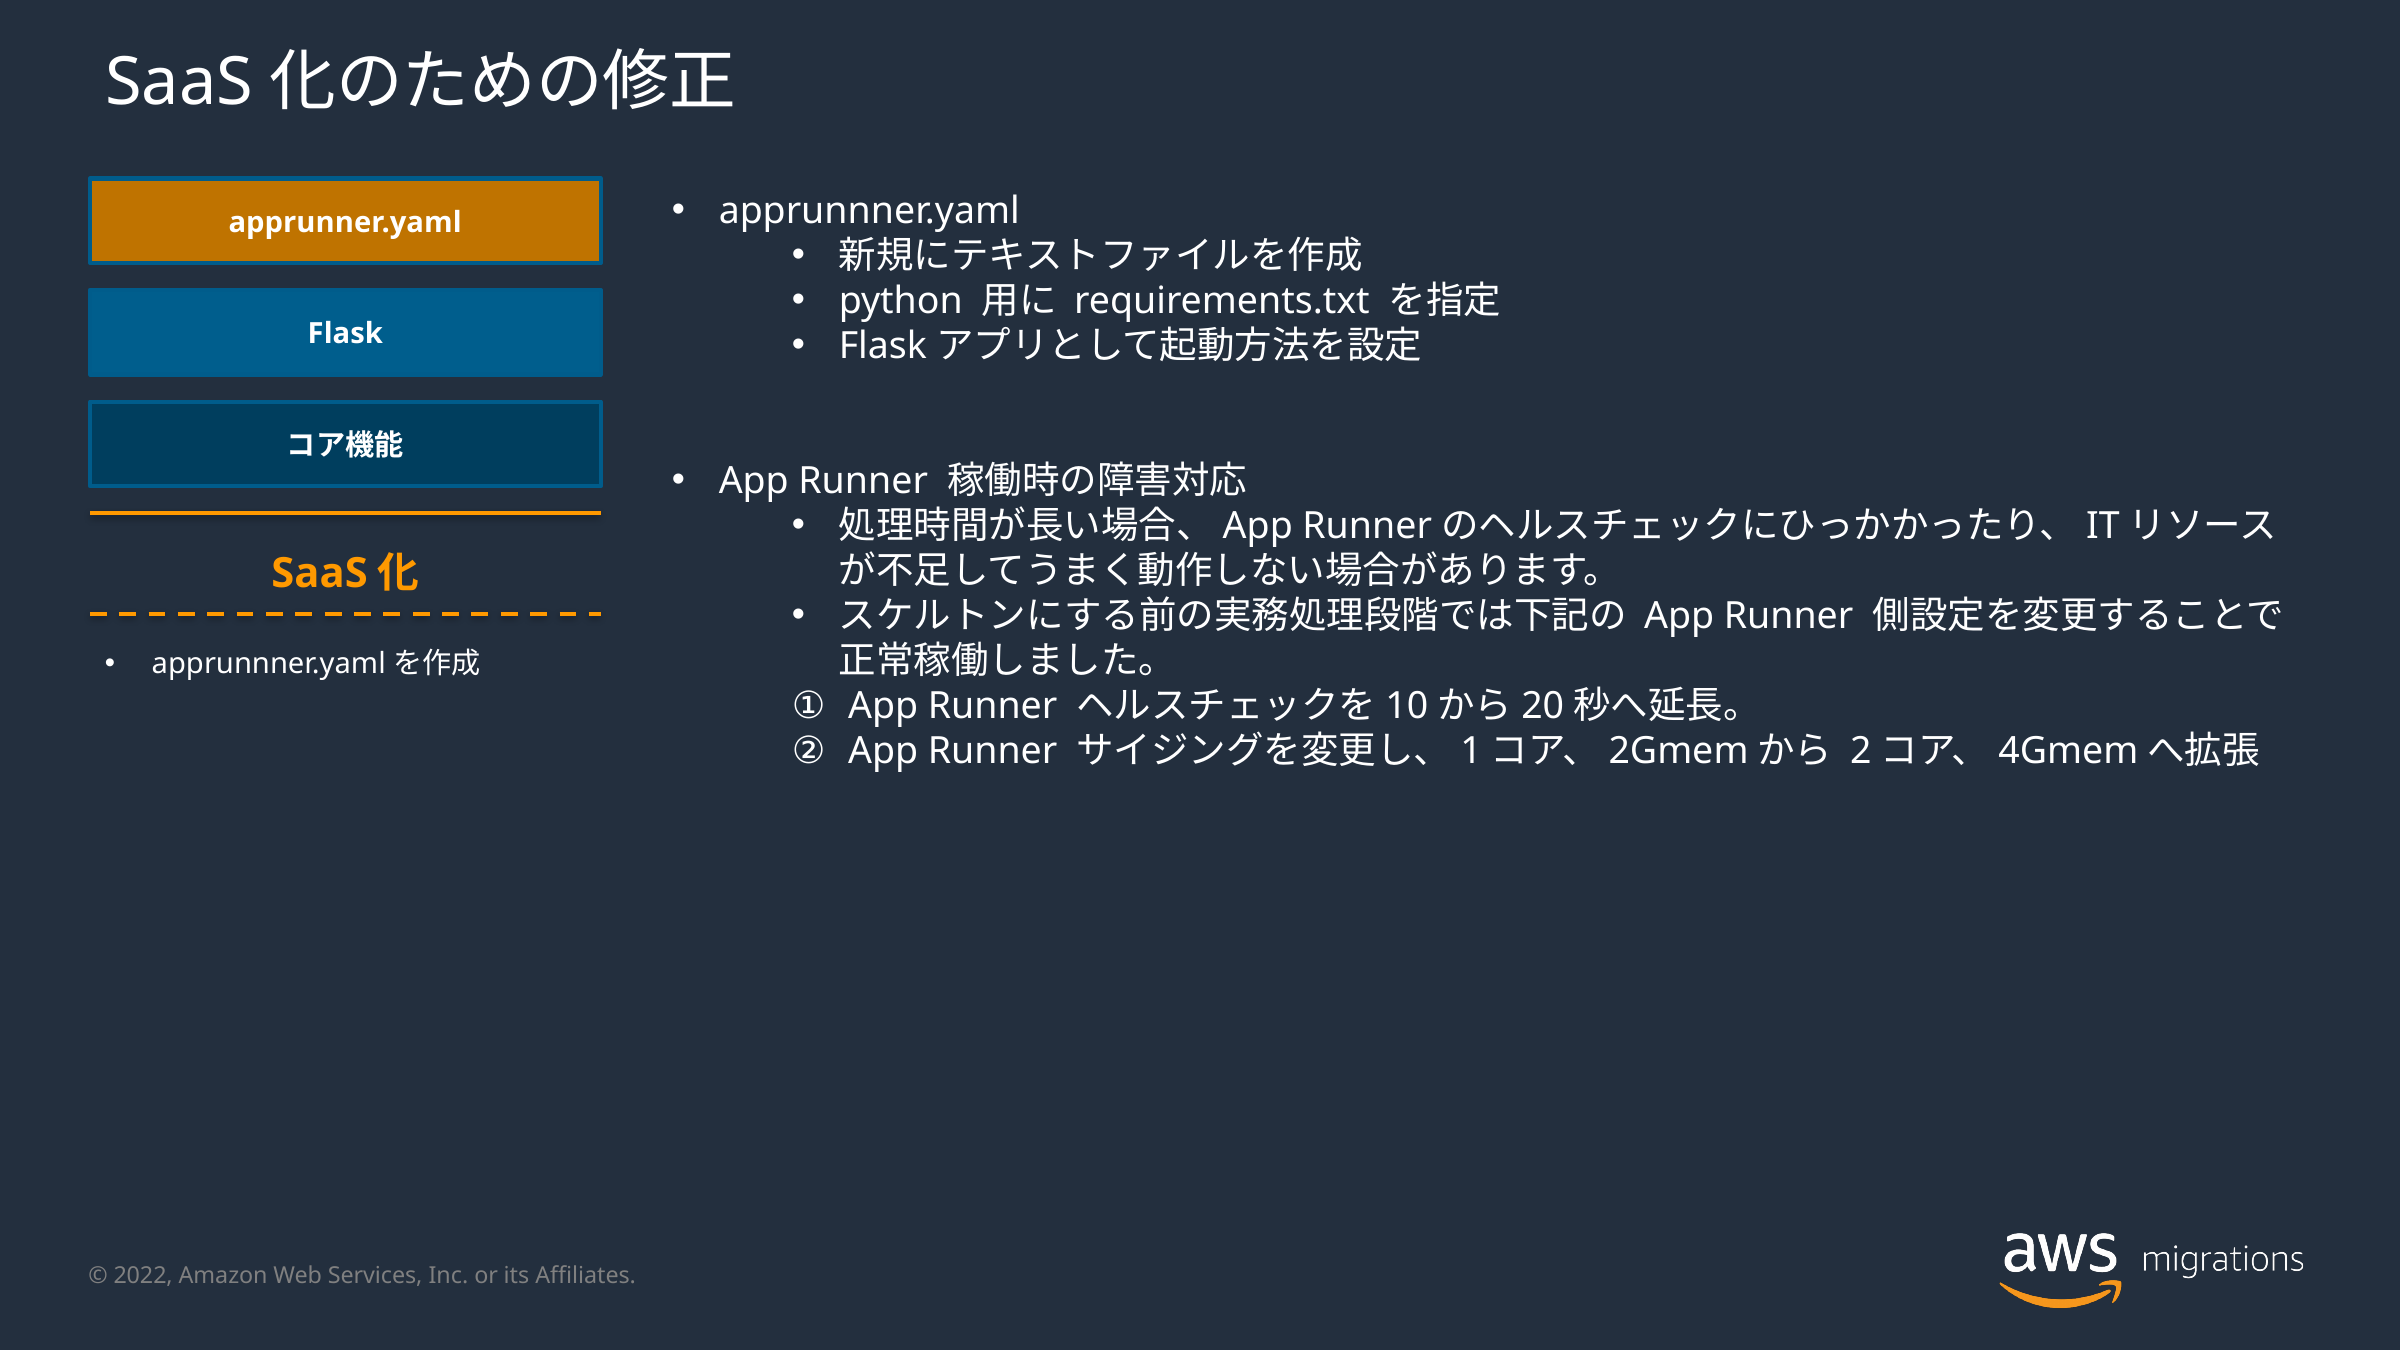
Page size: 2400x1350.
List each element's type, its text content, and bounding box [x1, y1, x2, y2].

title SaaS化のための修正 [90, 30, 2307, 179]
text_box apprunnner.yaml 新規にテキストファイルを作成 python 用に requirements.txt を指定 Flaskアプリとして起動方法を設定 App Runner 稼働時の障害対応 処理時間が長い場合、App Runnerのヘルスチェックにひっかかったり、ITリソースが不足してうまく動作しない場合があります。 スケルトンにする前の実務処理段階では下記の App Runner 側設定を変更することで正常稼働しました。 App Runner ヘルスチェックを10から20秒へ延長。 App Runner サイジングを変更し、1コア、2Gmemから 2コア、4Gmemへ拡張 [657, 178, 2310, 824]
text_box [89, 178, 602, 688]
